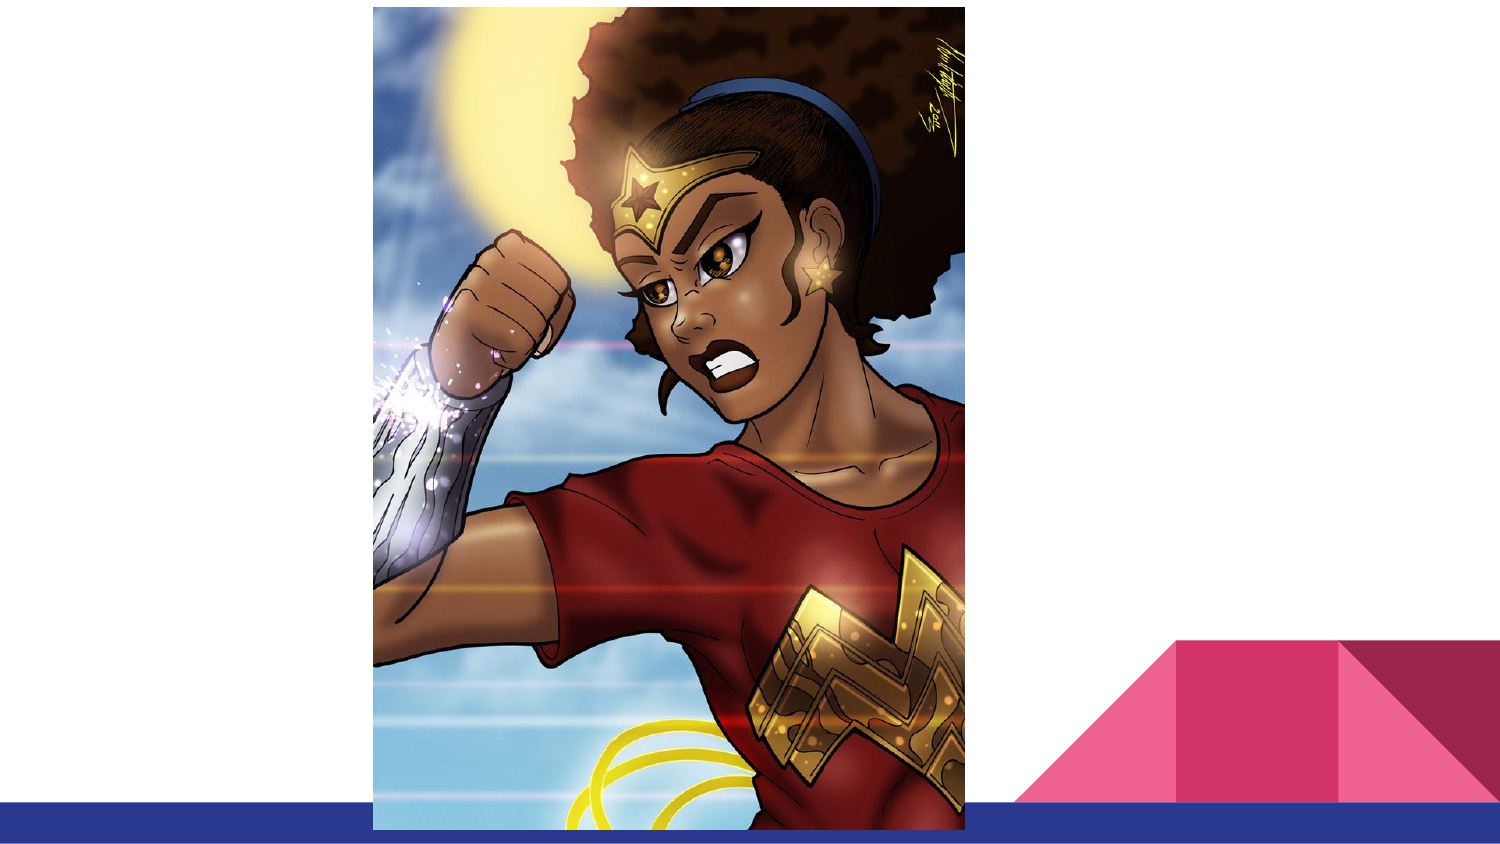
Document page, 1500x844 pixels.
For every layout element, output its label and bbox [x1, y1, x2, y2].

picture [372, 7, 966, 830]
